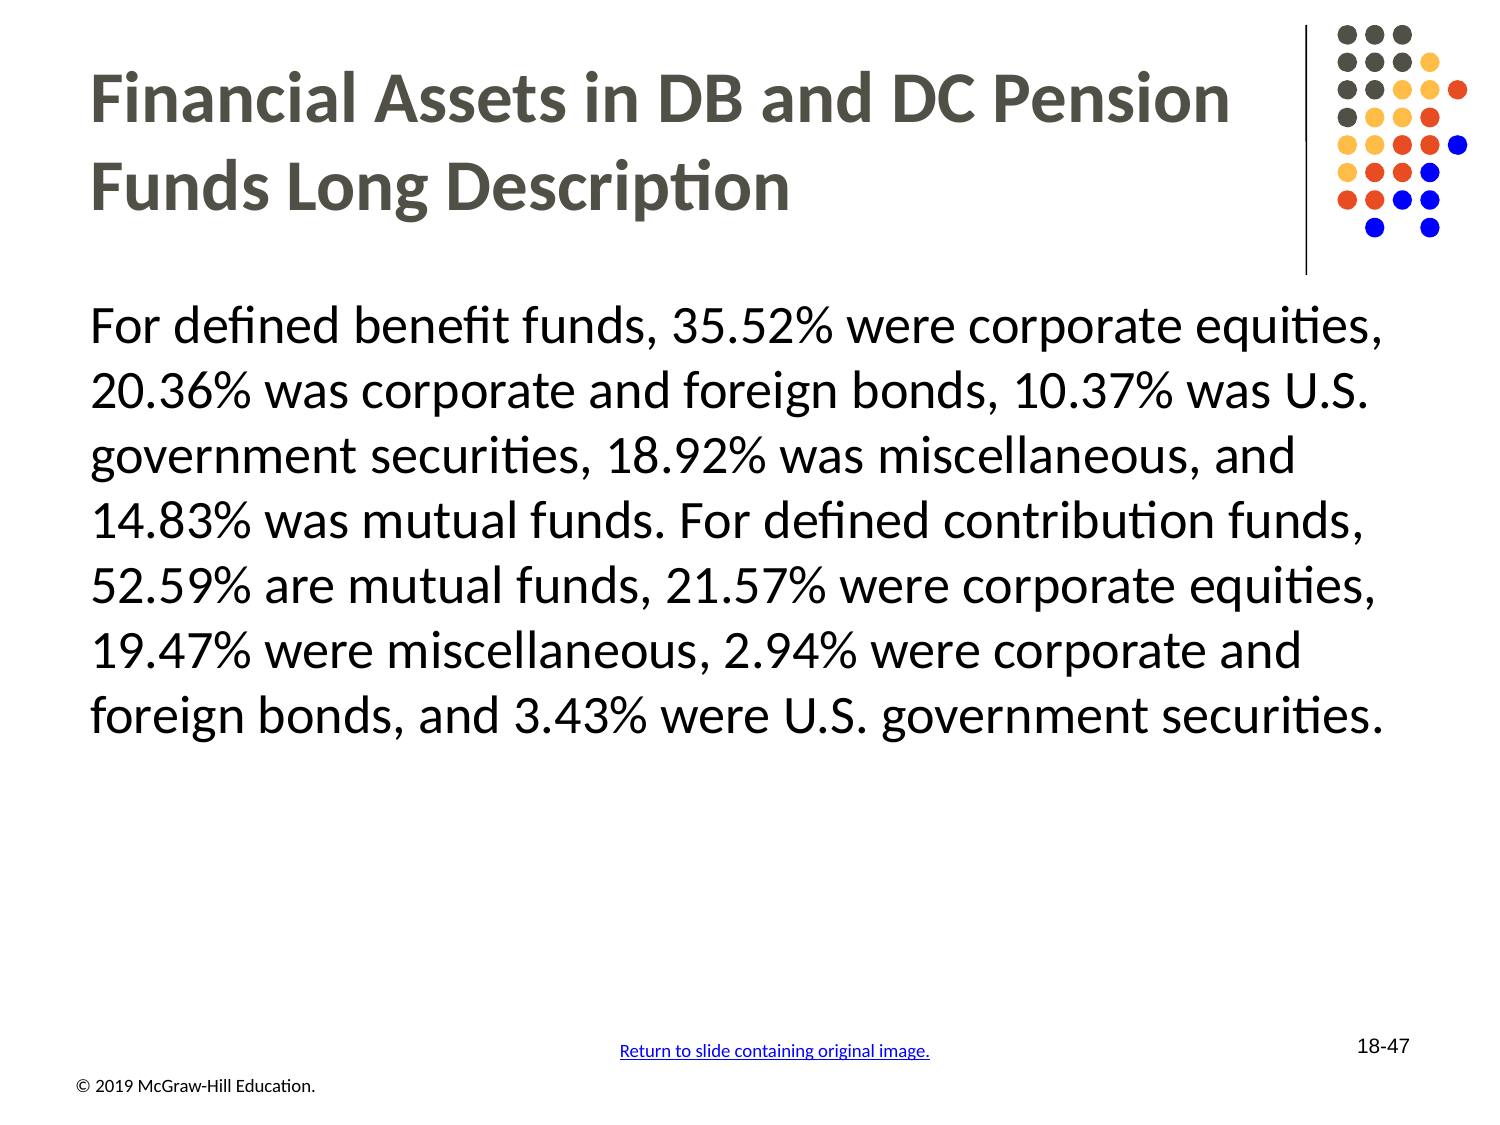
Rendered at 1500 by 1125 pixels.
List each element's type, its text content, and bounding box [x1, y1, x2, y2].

title Financial Assets in DB and DC Pension Funds Long Description [75, 20, 1313, 233]
slide_number 18-47 [1074, 1025, 1425, 1100]
list For defined benefit funds, 35.52% were corporate equities, 20.36% was corporate and foreign bonds, 10.37% was U.S. government securities, 18.92% was miscellaneous, and 14.83% was mutual funds. For defined contribution funds, 52.59% are mutual funds, 21.57% were corporate equities, 19.47% were miscellaneous, 2.94% were corporate and foreign bonds, and 3.43% were U.S. government securities. [75, 282, 1408, 917]
list Return to slide containing original image. [565, 1031, 985, 1071]
